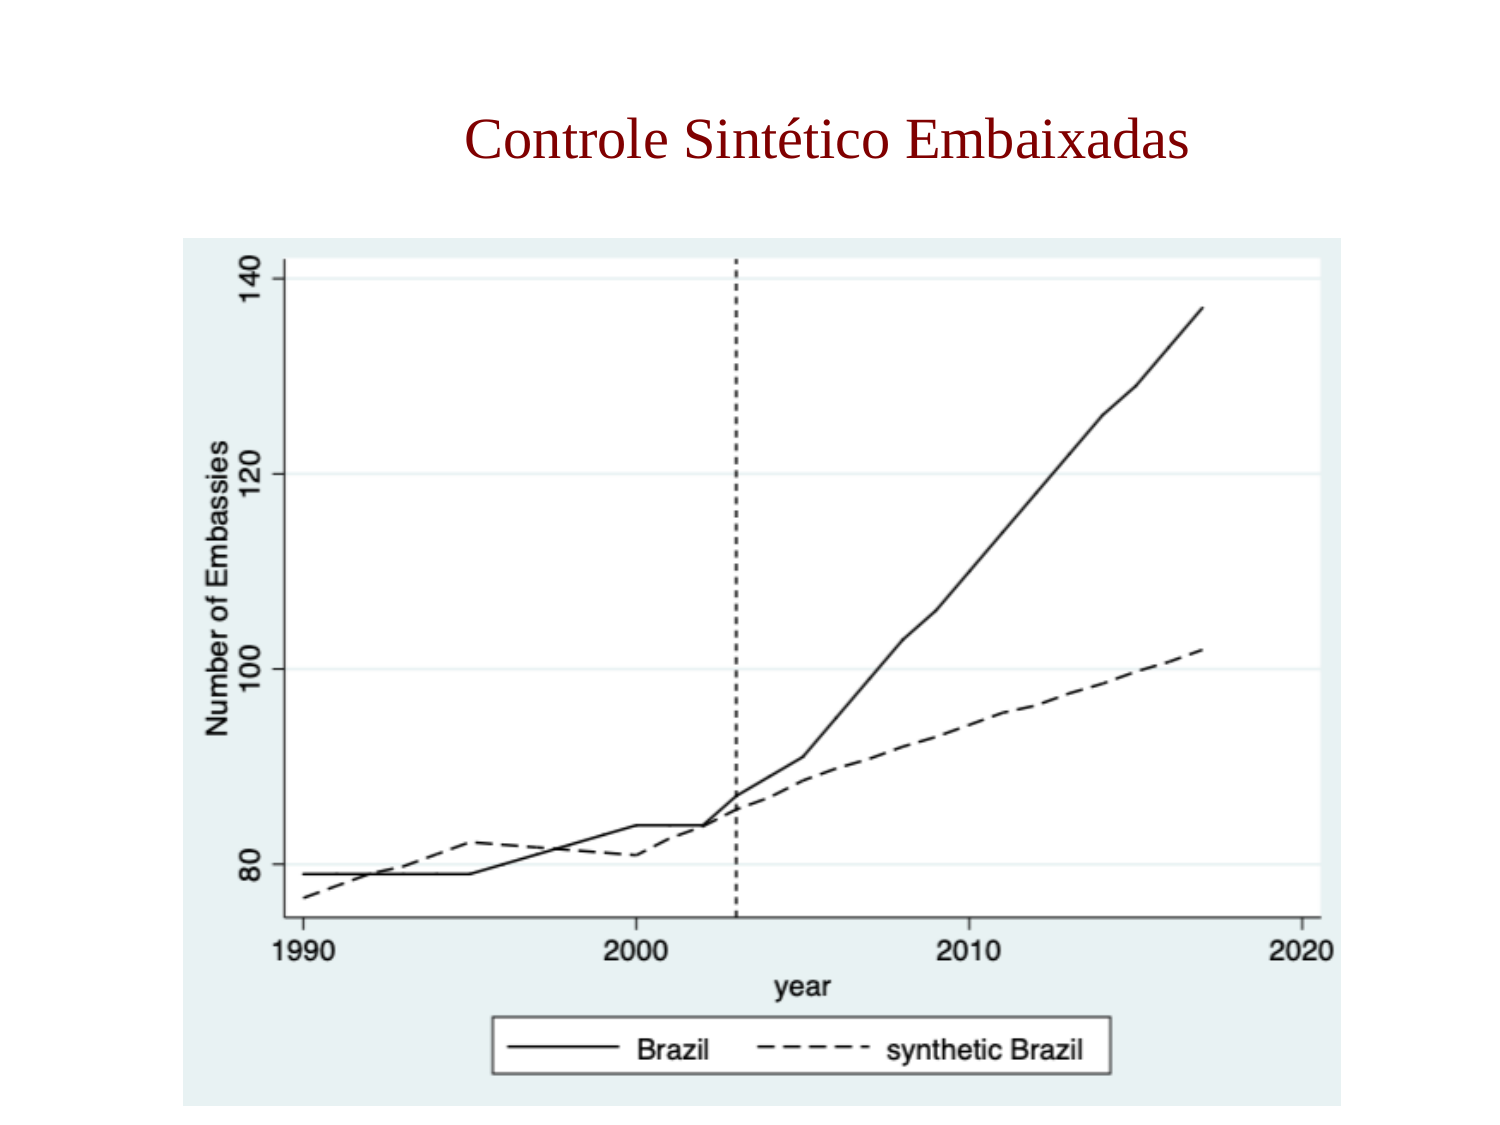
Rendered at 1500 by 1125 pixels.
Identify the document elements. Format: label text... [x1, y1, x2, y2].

picture [182, 238, 1341, 1107]
title Controle Sintético Embaixadas [230, 45, 1425, 233]
